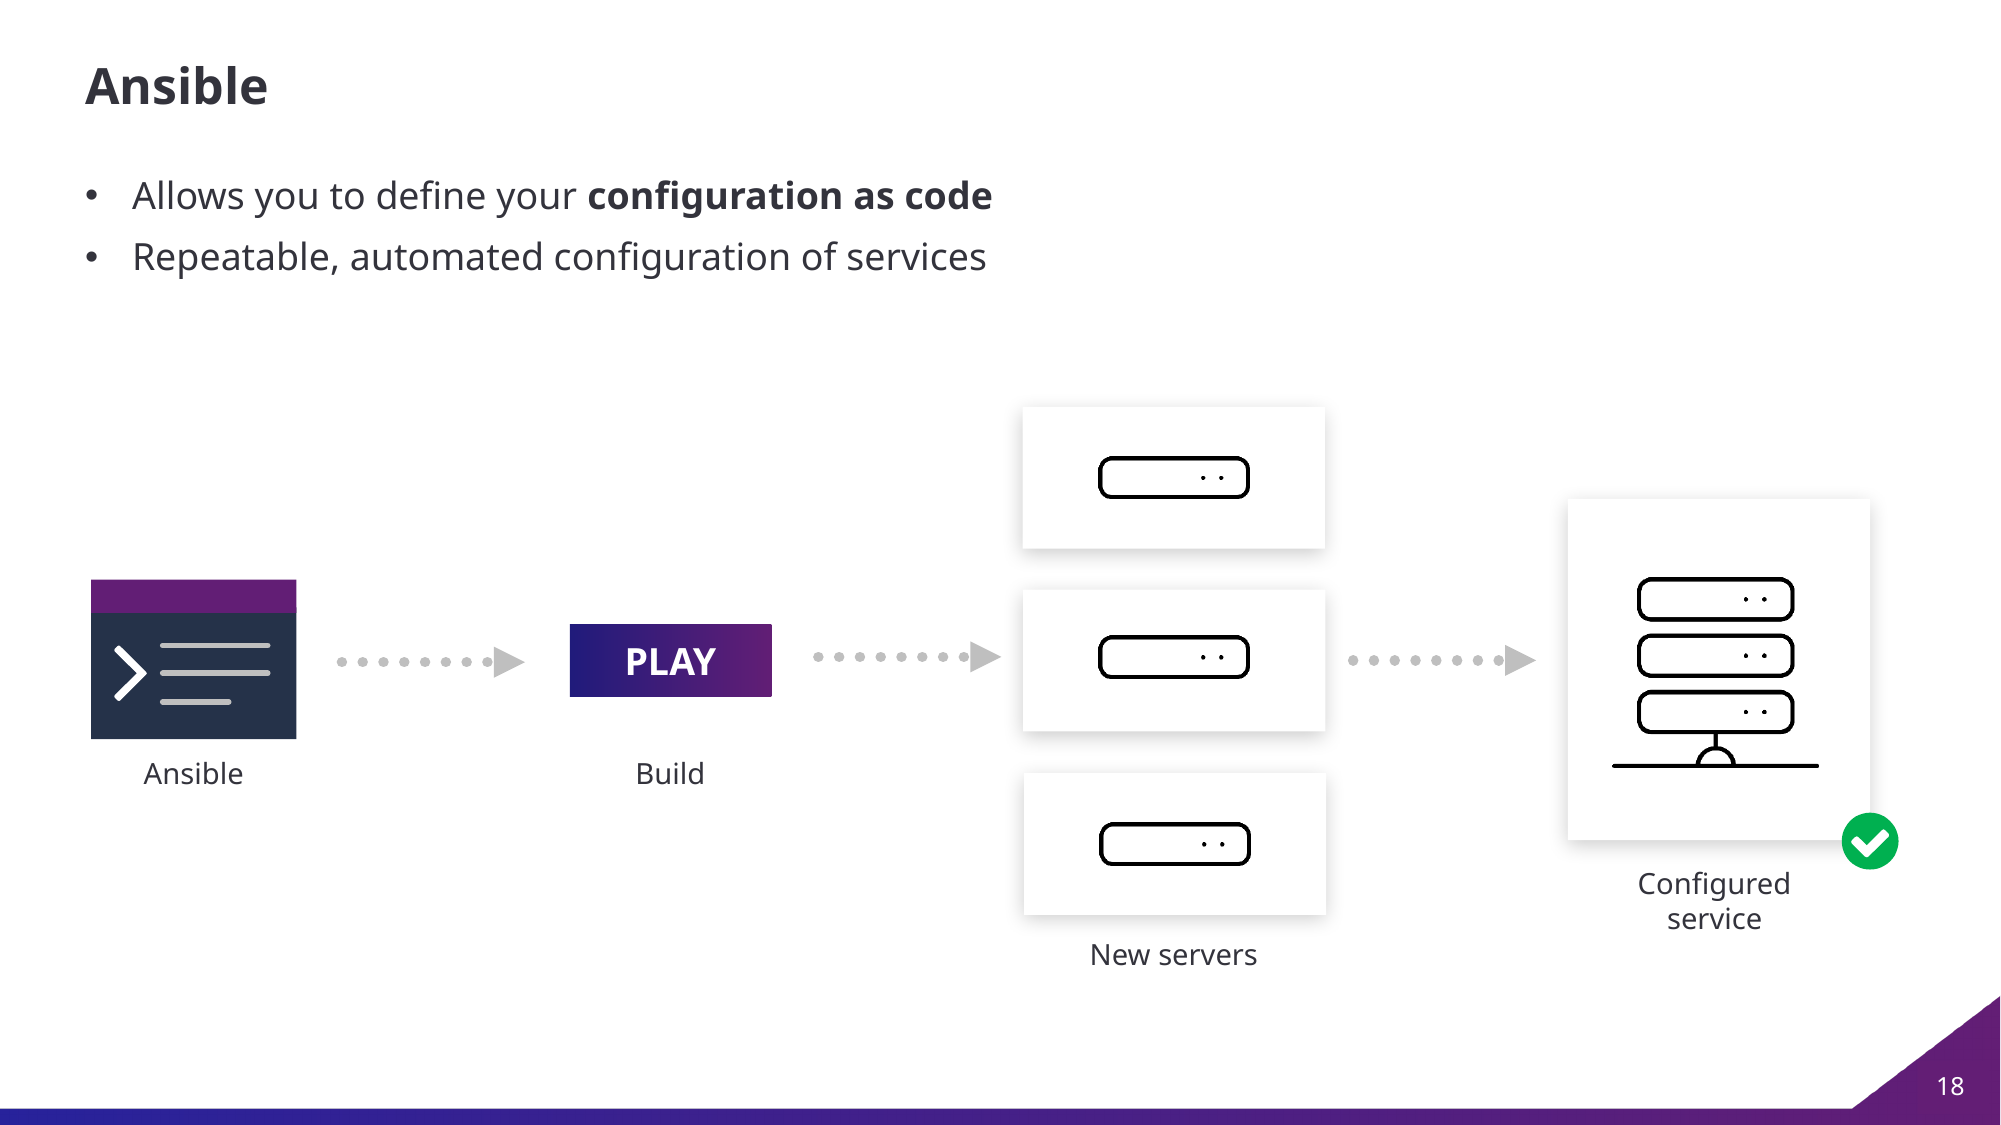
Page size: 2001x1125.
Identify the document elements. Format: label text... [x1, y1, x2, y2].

slide_number 18 [1917, 1060, 1990, 1114]
list Allows you to define your configuration as code Repeatable, automated configuration of services [70, 169, 1930, 990]
picture [1612, 577, 1819, 768]
text_box Configured service [1536, 858, 1893, 943]
text_box [1022, 589, 1326, 732]
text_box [91, 579, 297, 740]
picture [1098, 635, 1250, 679]
picture [0, 995, 2001, 1125]
title Ansible [70, 53, 1930, 129]
text_box Ansible [59, 747, 329, 798]
text_box Build [536, 747, 805, 798]
text_box PLAY [569, 623, 772, 698]
text_box [1022, 406, 1326, 550]
text_box New servers [995, 928, 1353, 979]
picture [1098, 456, 1250, 499]
text_box [1023, 772, 1327, 916]
picture [1099, 822, 1251, 866]
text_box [1841, 812, 1899, 870]
text_box [1567, 498, 1871, 841]
